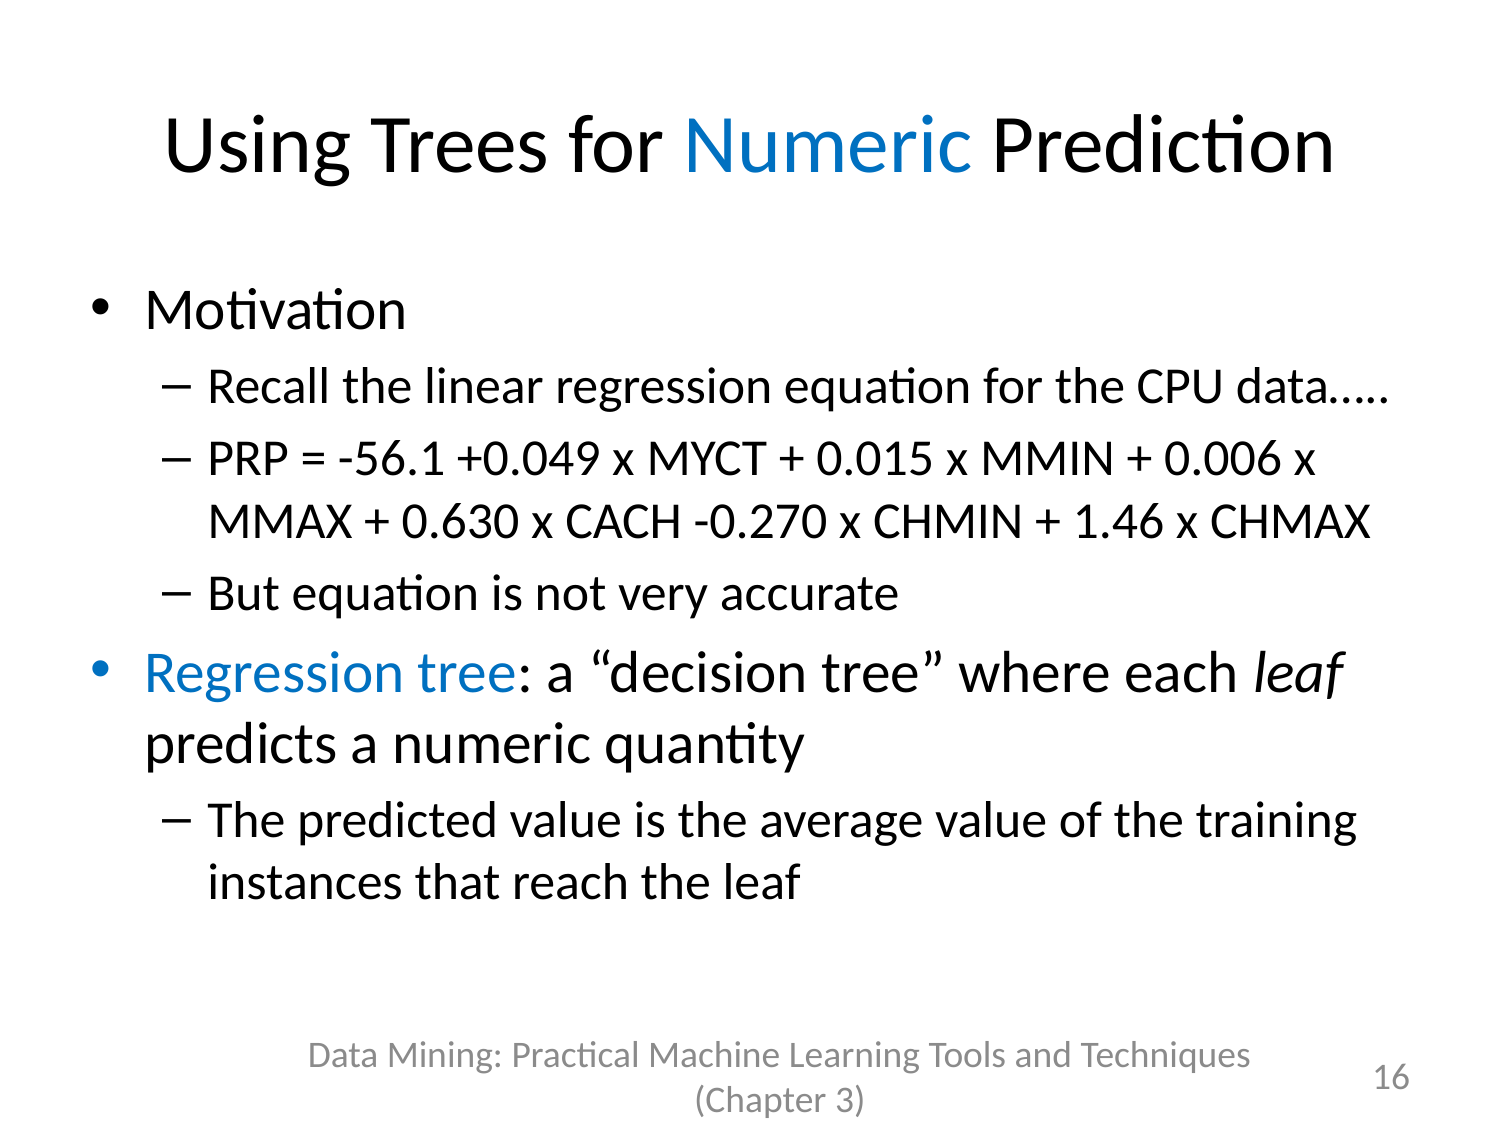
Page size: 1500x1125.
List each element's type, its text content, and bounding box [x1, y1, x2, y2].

slide_number 16 [1316, 1046, 1425, 1103]
footer Data Mining: Practical Machine Learning Tools and Techniques (Chapter 3) [278, 1046, 1282, 1103]
title Using Trees for Numeric Prediction [75, 45, 1425, 233]
list Motivation Recall the linear regression equation for the CPU data….. PRP = -56.1 +0.049 x MYCT + 0.015 x MMIN + 0.006 x MMAX + 0.630 x CACH -0.270 x CHMIN + 1.46 x CHMAX But equation is not very accurate Regression tree: a “decision tree” where each leaf predicts a numeric quantity The predicted value is the average value of the training instances that reach the leaf [75, 262, 1425, 1005]
